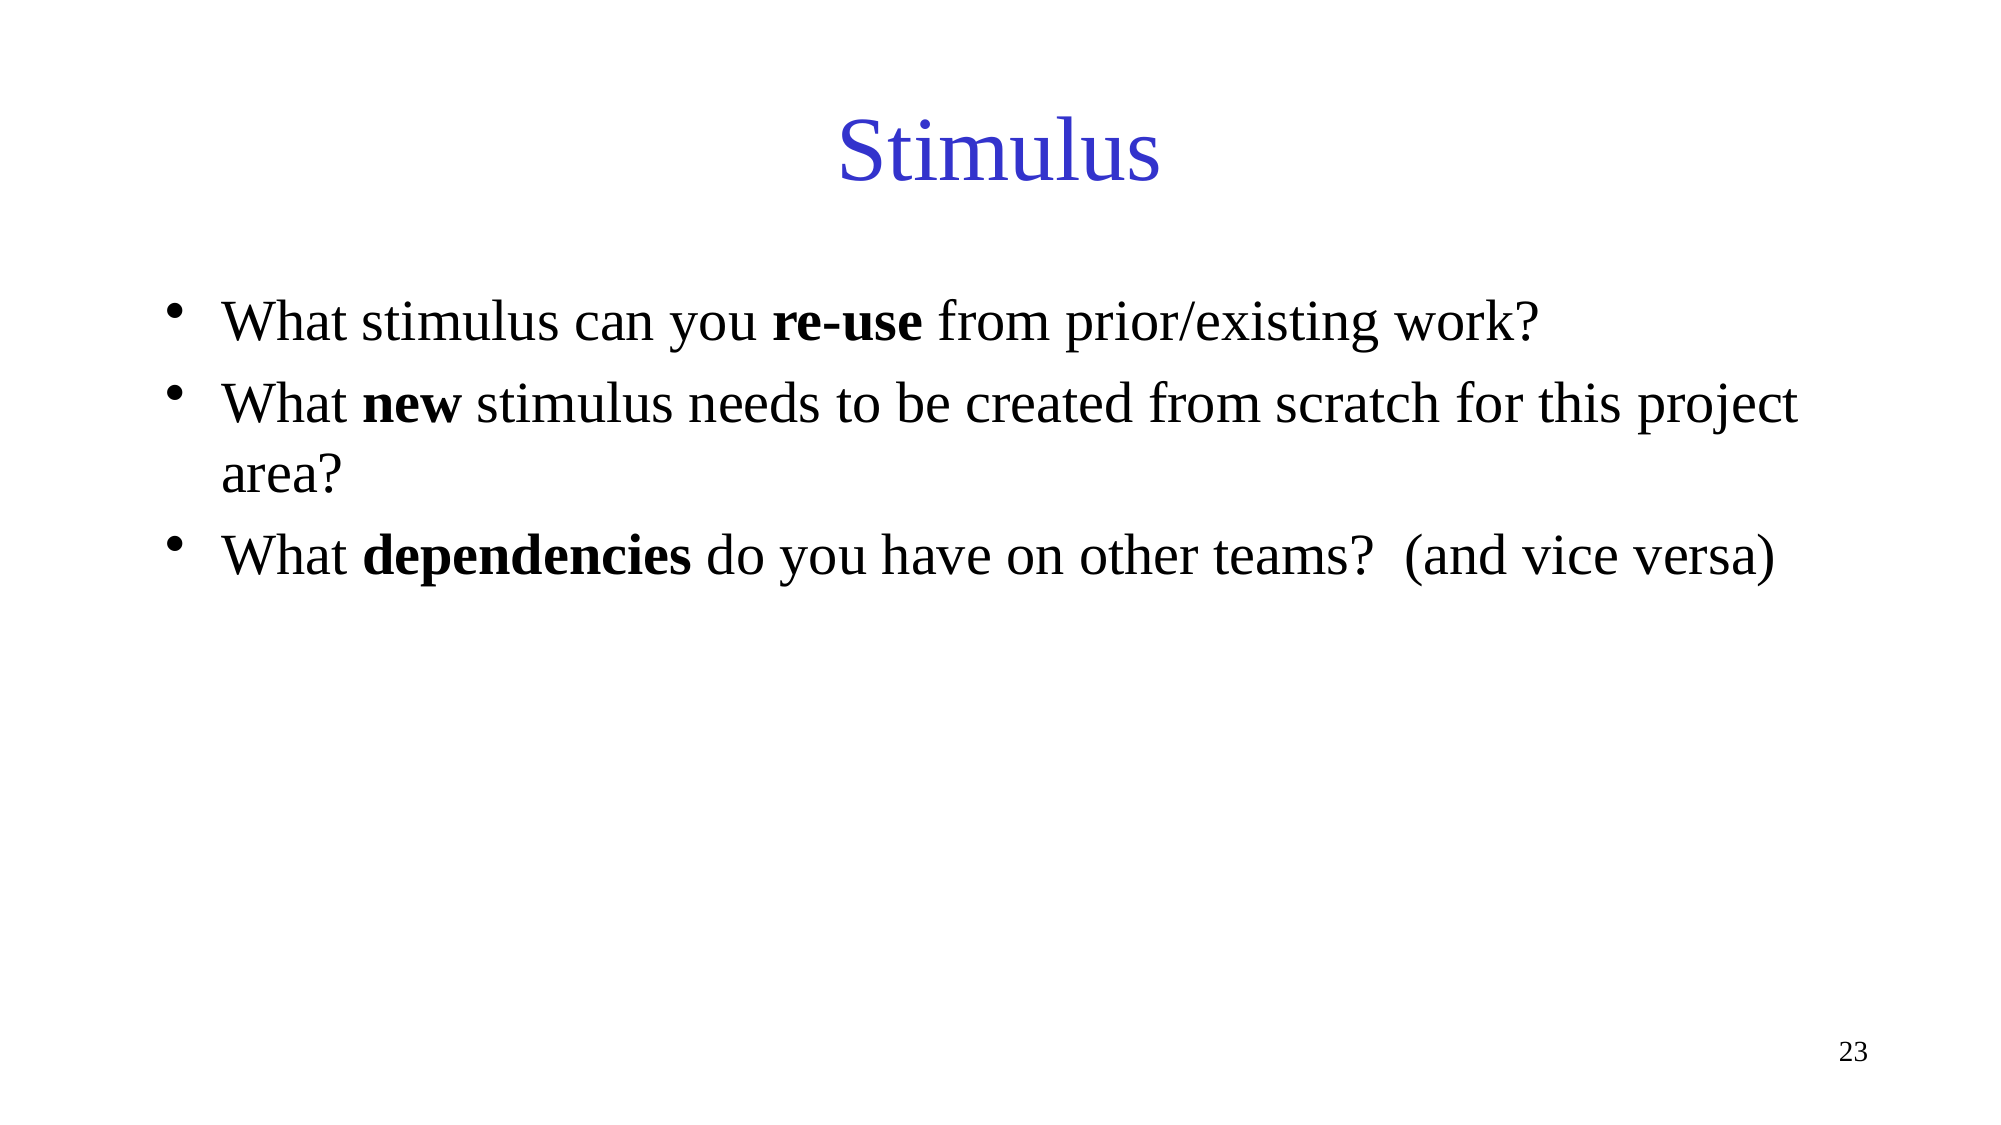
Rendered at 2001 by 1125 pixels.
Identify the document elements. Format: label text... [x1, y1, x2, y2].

title Stimulus [150, 50, 1850, 238]
list What stimulus can you re-use from prior/existing work? What new stimulus needs to be created from scratch for this project area? What dependencies do you have on other teams? (and vice versa) [150, 275, 1850, 1000]
